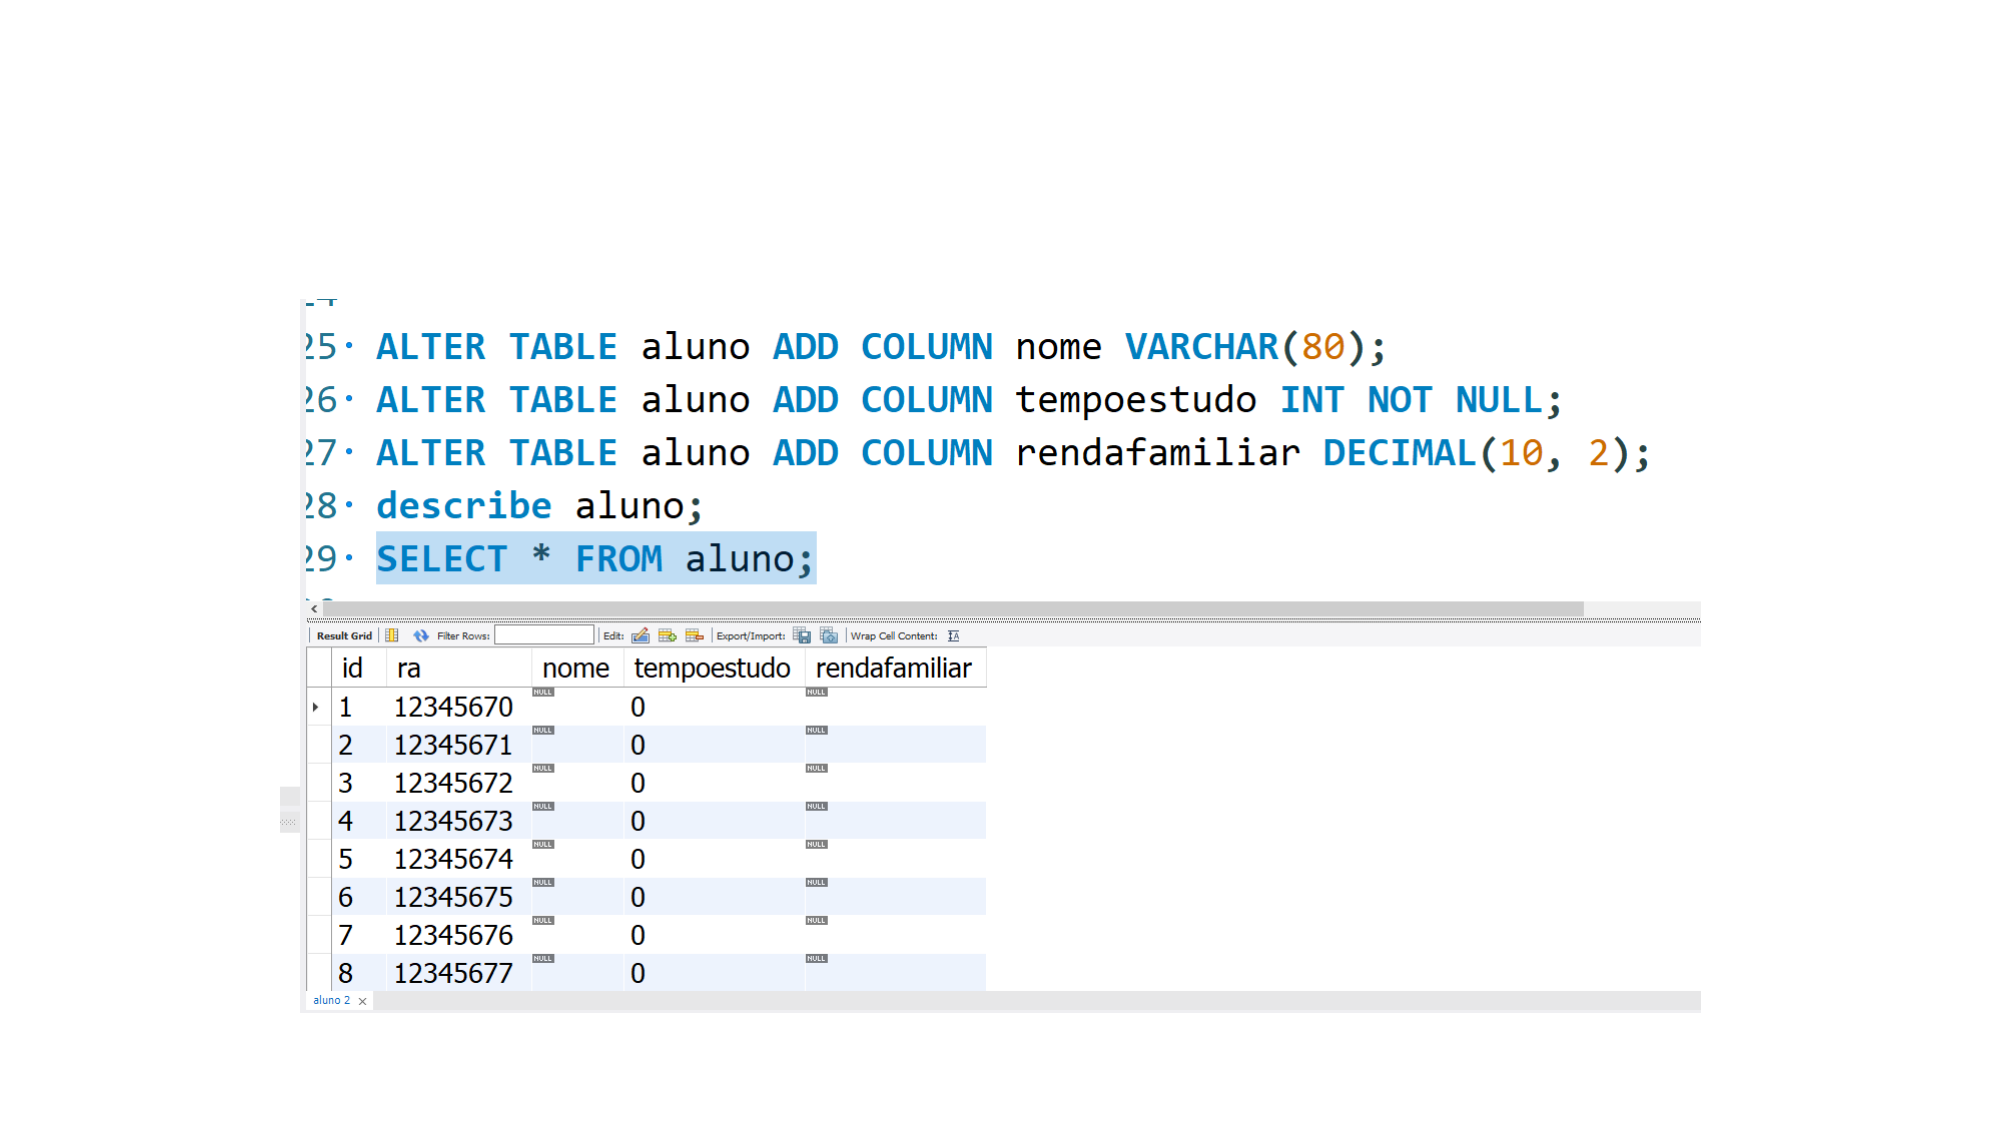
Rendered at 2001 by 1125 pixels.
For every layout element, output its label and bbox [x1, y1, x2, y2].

picture [280, 299, 1701, 1013]
